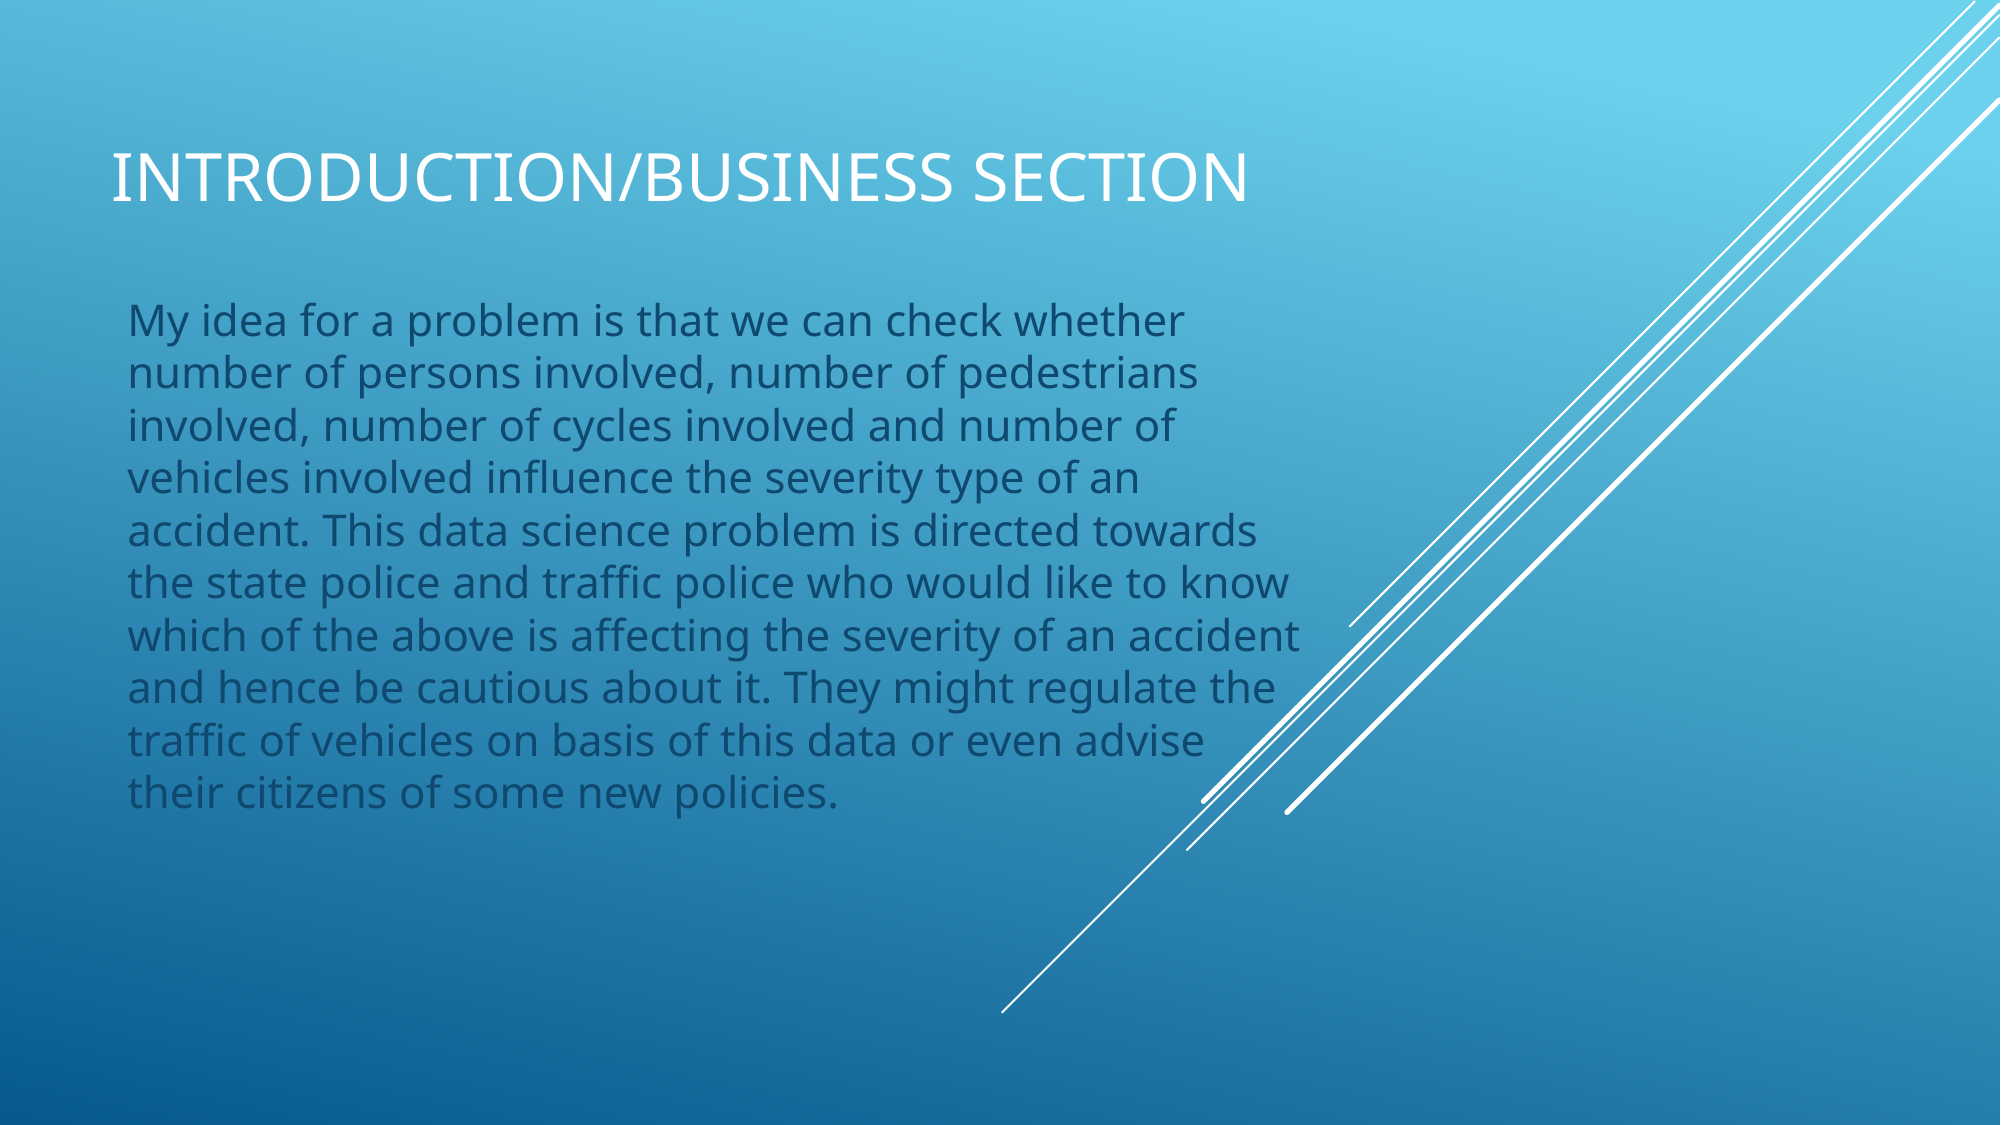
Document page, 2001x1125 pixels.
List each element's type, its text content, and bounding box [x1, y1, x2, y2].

title Introduction/Business Section [96, 73, 1410, 222]
subtitle My idea for a problem is that we can check whether number of persons involved, number of pedestrians involved, number of cycles involved and number of vehicles involved influence the severity type of an accident. This data science problem is directed towards the state police and traffic police who would like to know which of the above is affecting the severity of an accident and hence be cautious about it. They might regulate the traffic of vehicles on basis of this data or even advise their citizens of some new policies. [112, 284, 1320, 952]
